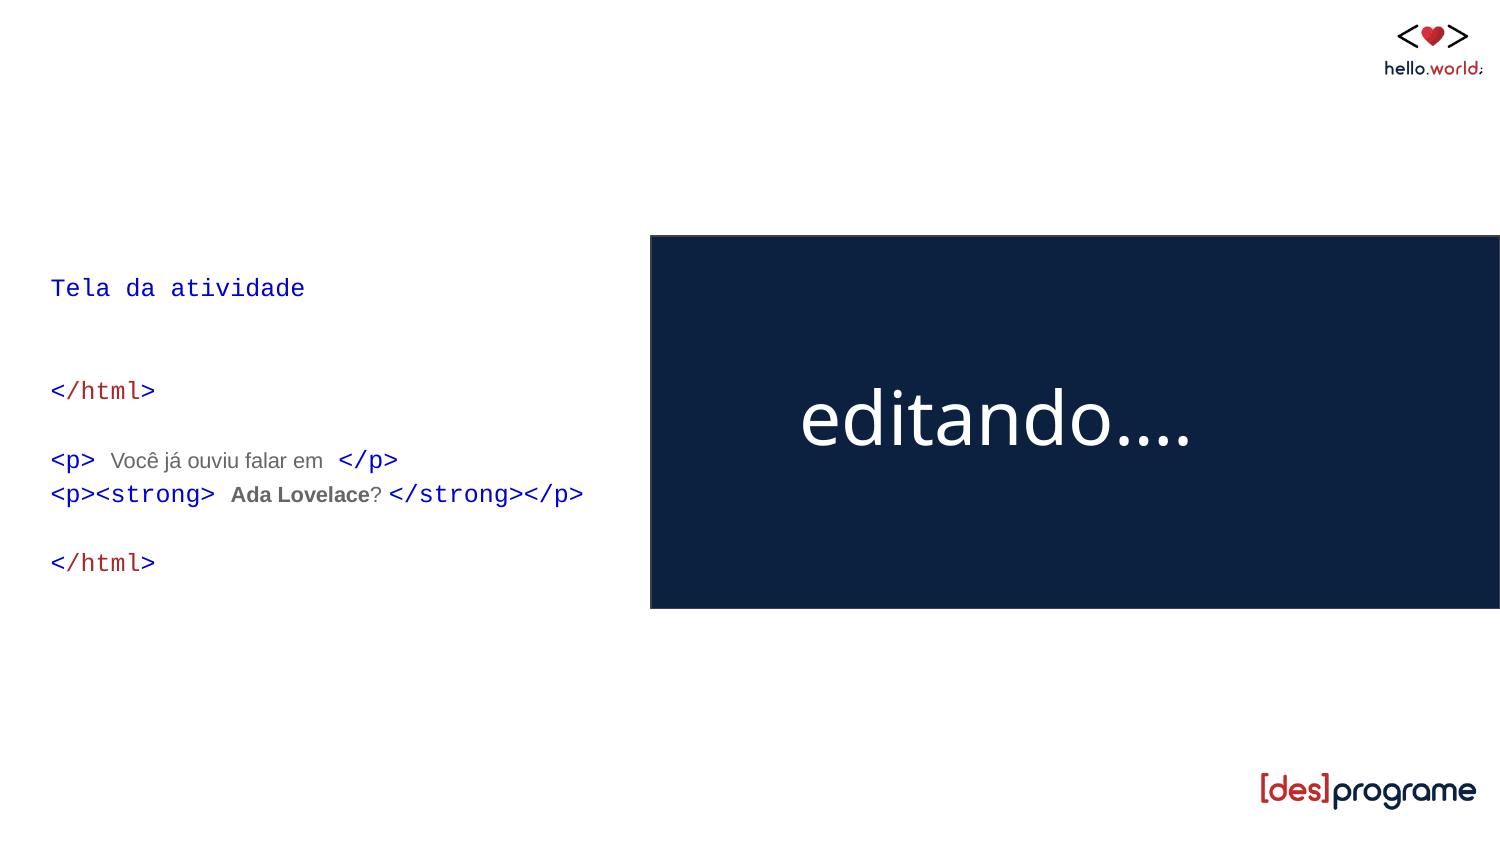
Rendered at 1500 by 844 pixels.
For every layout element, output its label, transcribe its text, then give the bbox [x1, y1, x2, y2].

text_box editando…. [784, 355, 1500, 489]
text_box Tela da atividade </html> <p> Você já ouviu falar em </p> <p><strong> Ada Lovelace? </strong></p> </html> [35, 175, 1284, 668]
picture [1380, 19, 1484, 80]
picture [1259, 769, 1478, 813]
text_box [651, 235, 1500, 609]
